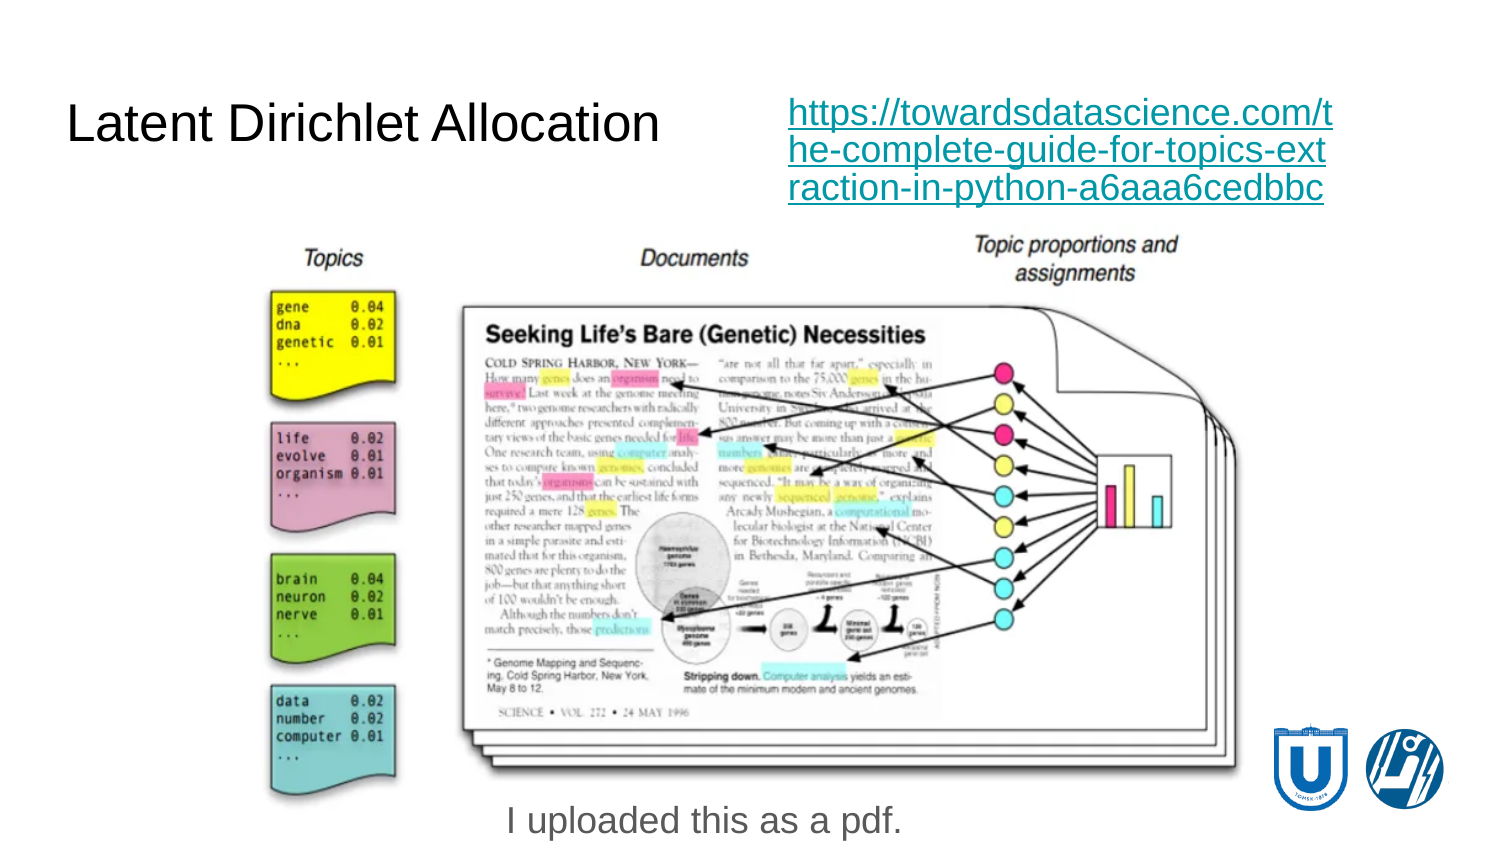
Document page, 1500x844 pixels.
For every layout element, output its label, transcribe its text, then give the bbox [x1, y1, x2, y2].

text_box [1273, 719, 1450, 815]
text_box https://towardsdatascience.com/the-complete-guide-for-topics-extraction-in-python-a6aaa6cedbbc [772, 72, 1353, 123]
text_box [496, 127, 1500, 204]
title Latent Dirichlet Allocation [51, 72, 1449, 167]
picture [247, 222, 1253, 814]
text_box I uploaded this as a pdf. [490, 822, 1009, 831]
